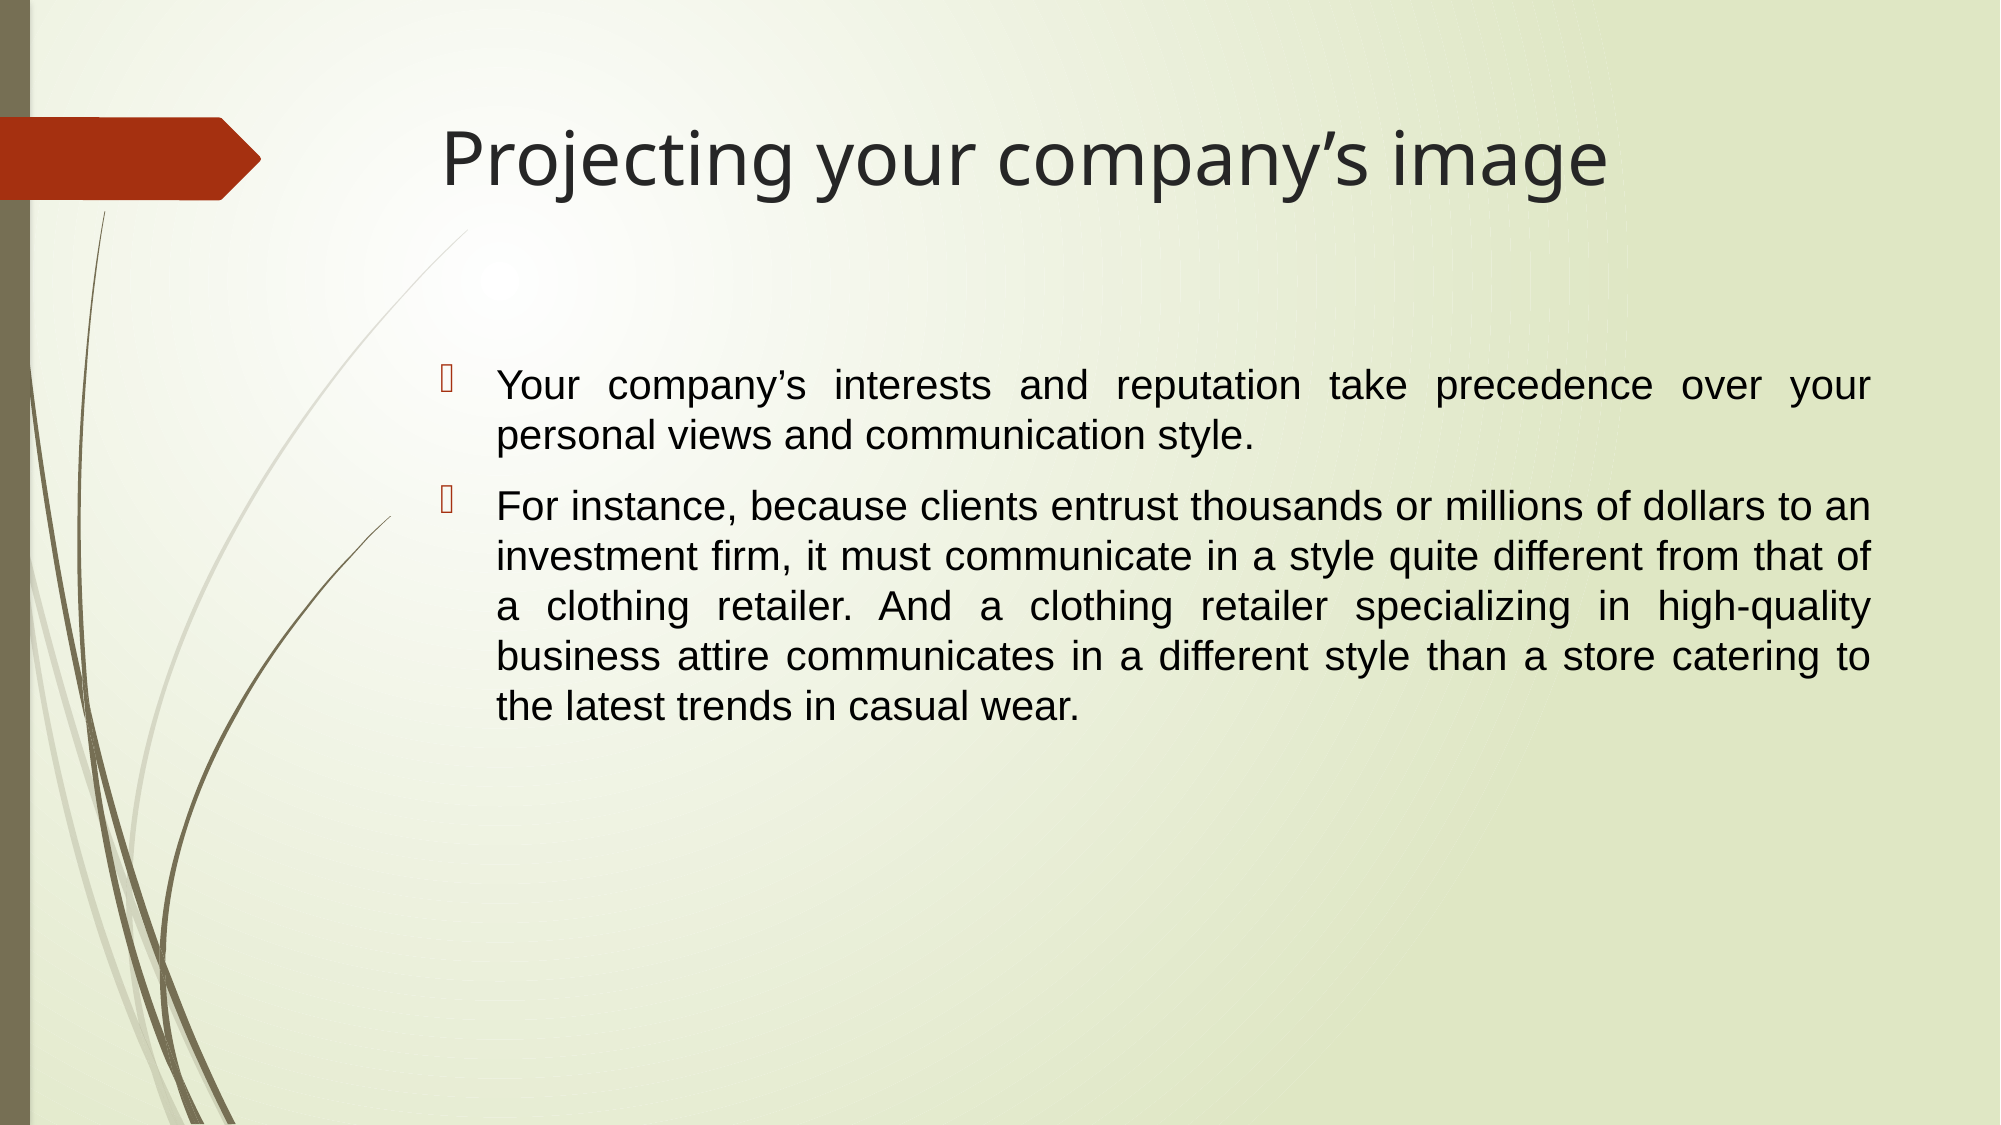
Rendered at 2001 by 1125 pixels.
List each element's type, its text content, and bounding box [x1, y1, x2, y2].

list Your company’s interests and reputation take precedence over your personal views and communication style. For instance, because clients entrust thousands or millions of dollars to an investment firm, it must communicate in a style quite different from that of a clothing retailer. And a clothing retailer specializing in high-quality business attire communicates in a different style than a store catering to the latest trends in casual wear. [424, 350, 1888, 970]
title Projecting your company’s image [425, 102, 1888, 313]
